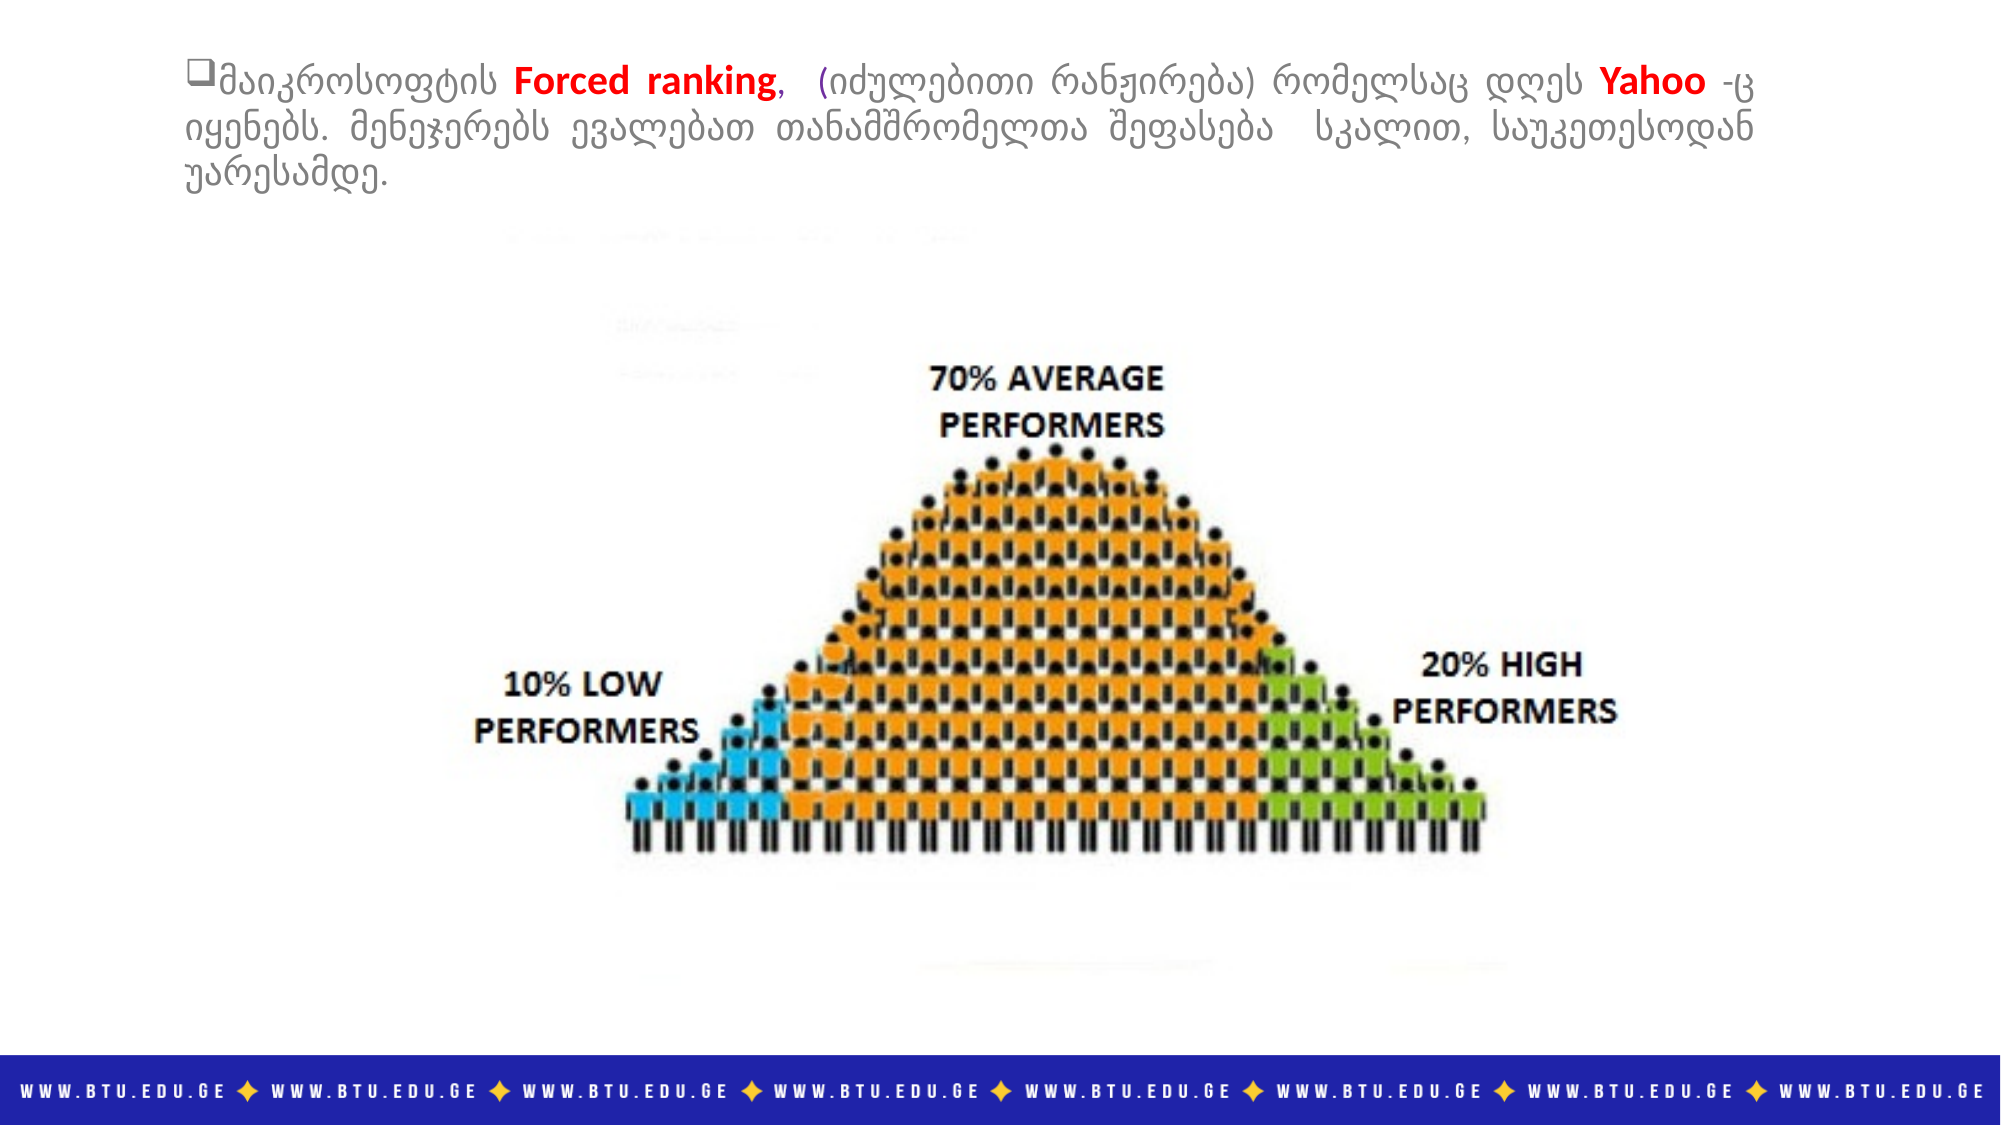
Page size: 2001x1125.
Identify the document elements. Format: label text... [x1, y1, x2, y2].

picture [0, 0, 2001, 1125]
text_box მაიკროსოფტის Forced ranking, (იძულებითი რანჟირება) რომელსაც დღეს Yahoo -ც იყენებს. მენეჯერებს ევალებათ თანამშრომელთა შეფასება სკალით, საუკეთესოდან უარესამდე. [169, 0, 1770, 200]
